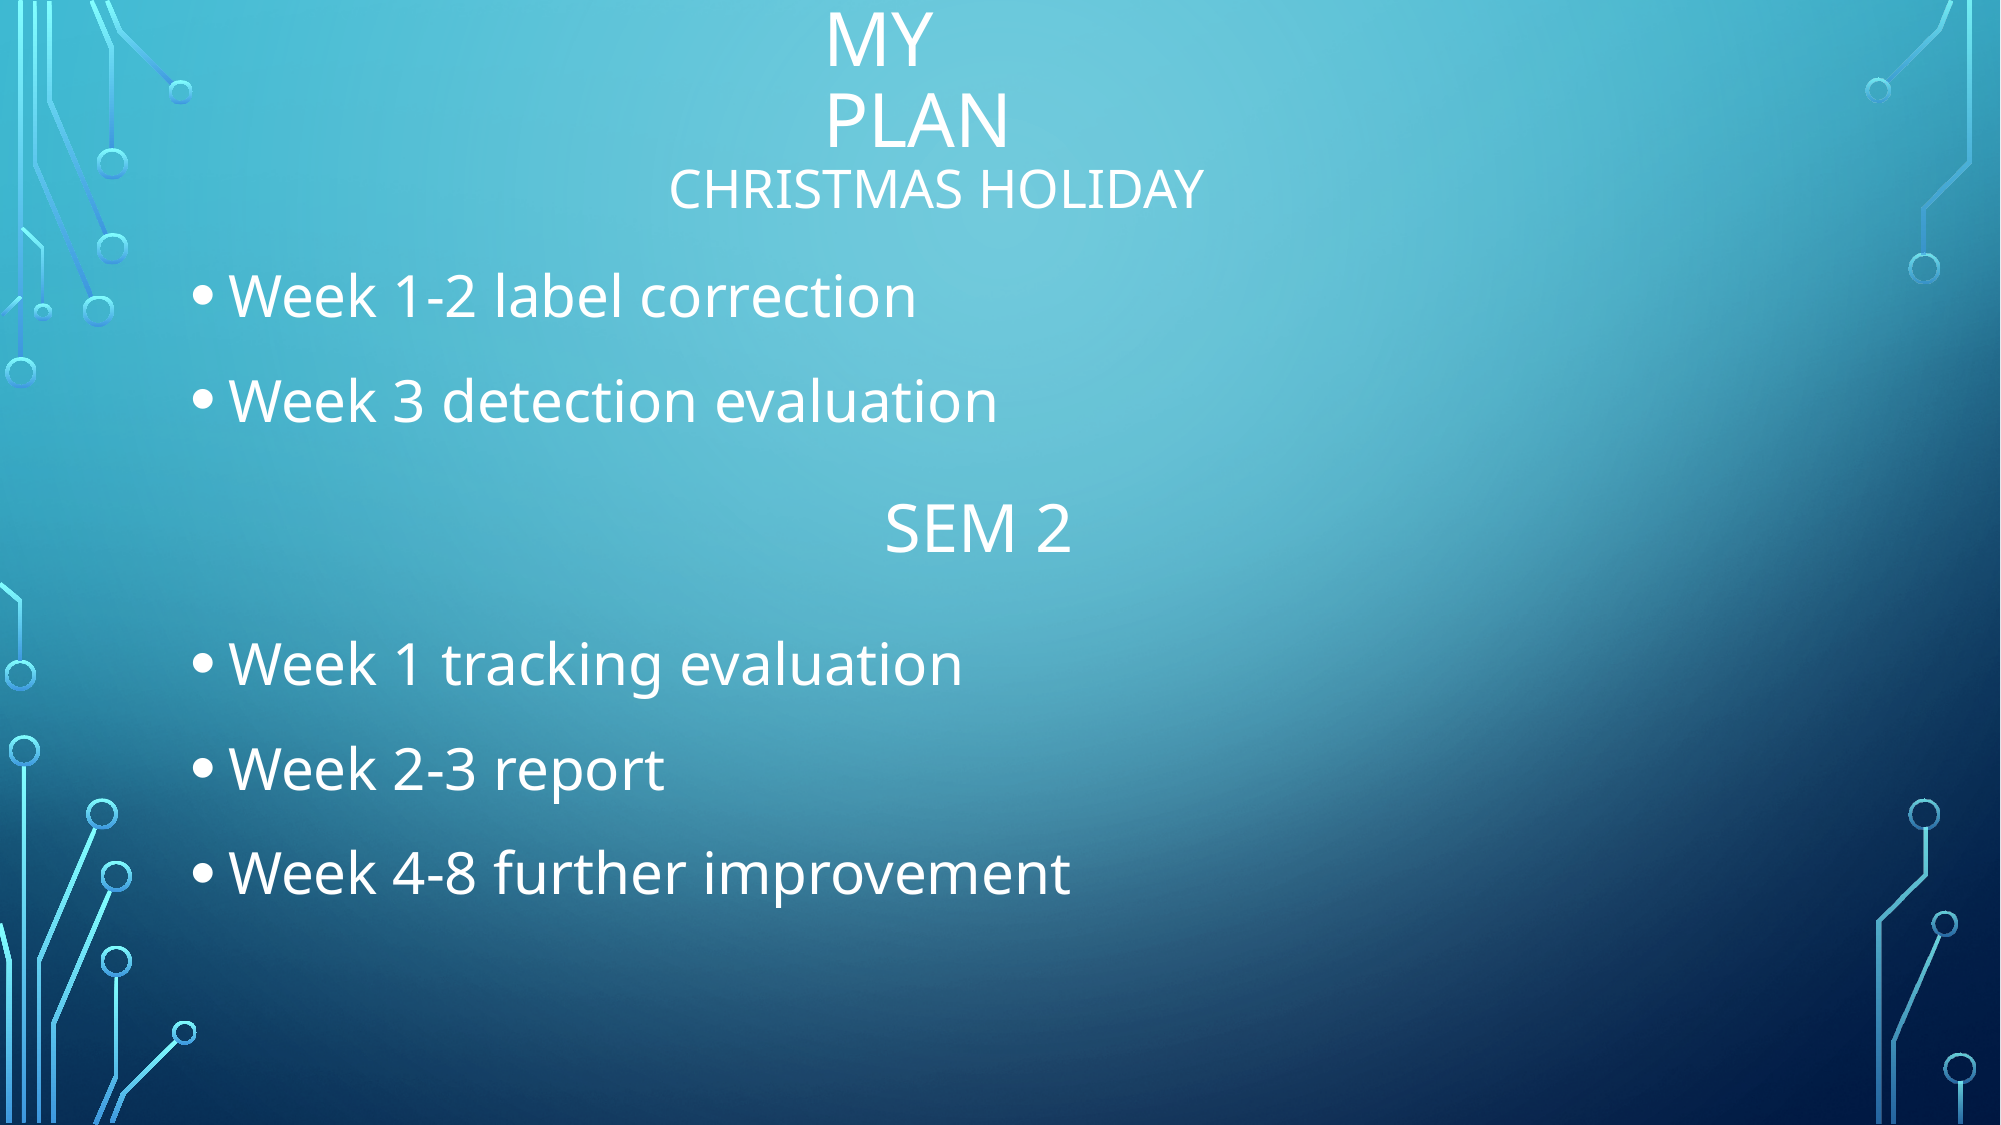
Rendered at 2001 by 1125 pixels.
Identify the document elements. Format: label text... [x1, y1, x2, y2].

text_box [851, 129, 1107, 136]
list Week 1-2 label correction Week 3 detection evaluation [175, 237, 1801, 541]
text_box SEM 2 [869, 476, 1107, 585]
text_box Week 1 tracking evaluation Week 2-3 report Week 4-8 further improvement [175, 606, 1661, 931]
text_box CHRISTMAS HOLIDAY [653, 136, 1305, 237]
title My Plan [808, 28, 1150, 136]
